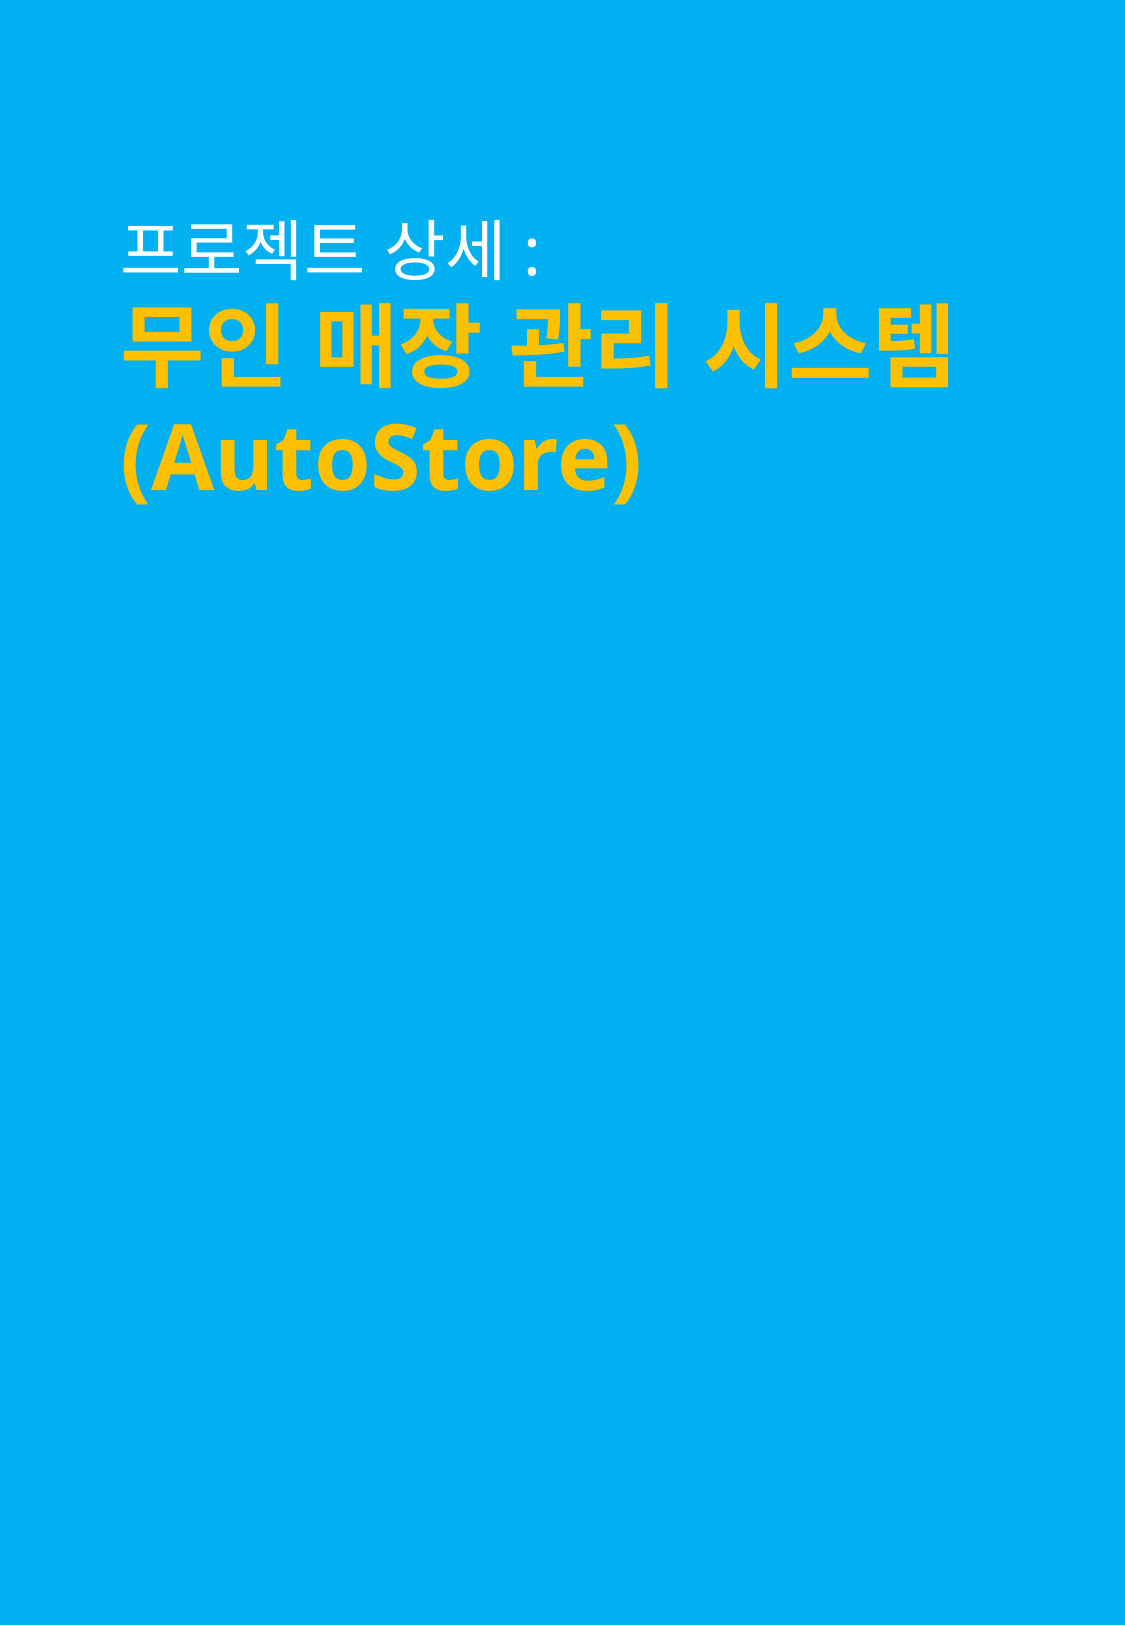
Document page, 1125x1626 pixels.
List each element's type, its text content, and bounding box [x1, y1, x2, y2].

text_box 프로젝트 상세: 무인 매장 관리 시스템 (AutoStore) [105, 201, 1009, 517]
